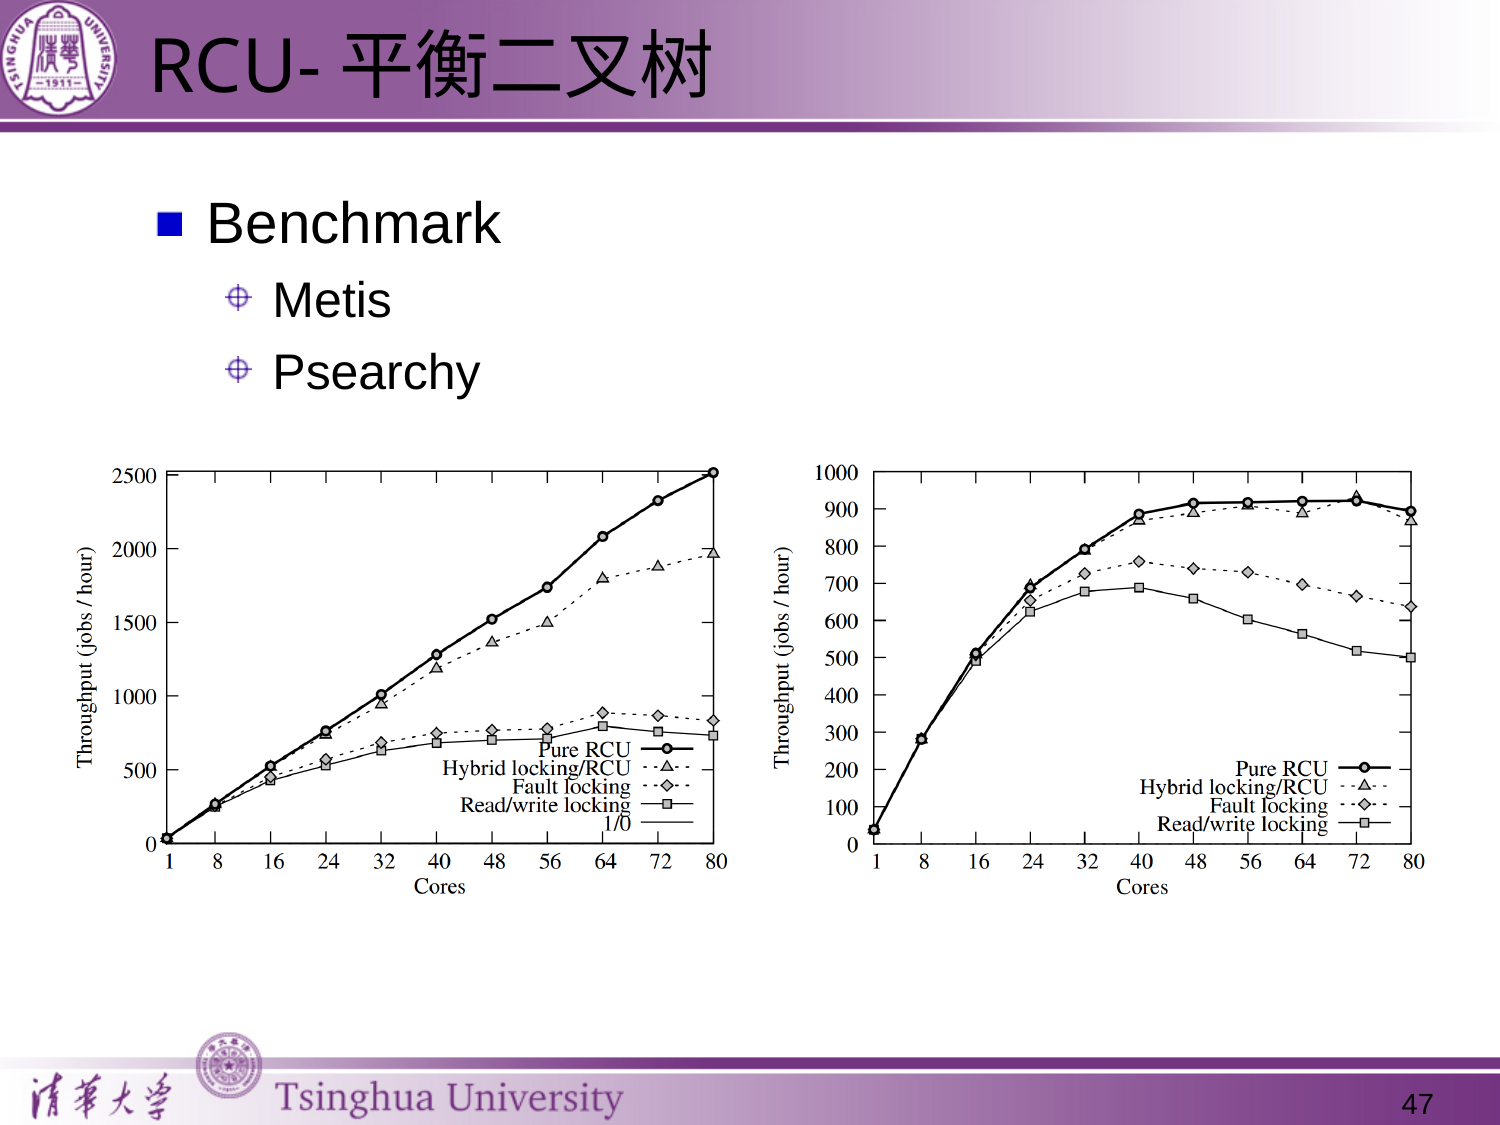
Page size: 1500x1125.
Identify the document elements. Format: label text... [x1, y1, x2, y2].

list Benchmark Metis Psearchy [135, 163, 1436, 1020]
slide_number 47 [1335, 1077, 1500, 1125]
picture [0, 0, 1500, 1125]
title RCU-平衡二叉树 [133, 11, 1437, 114]
